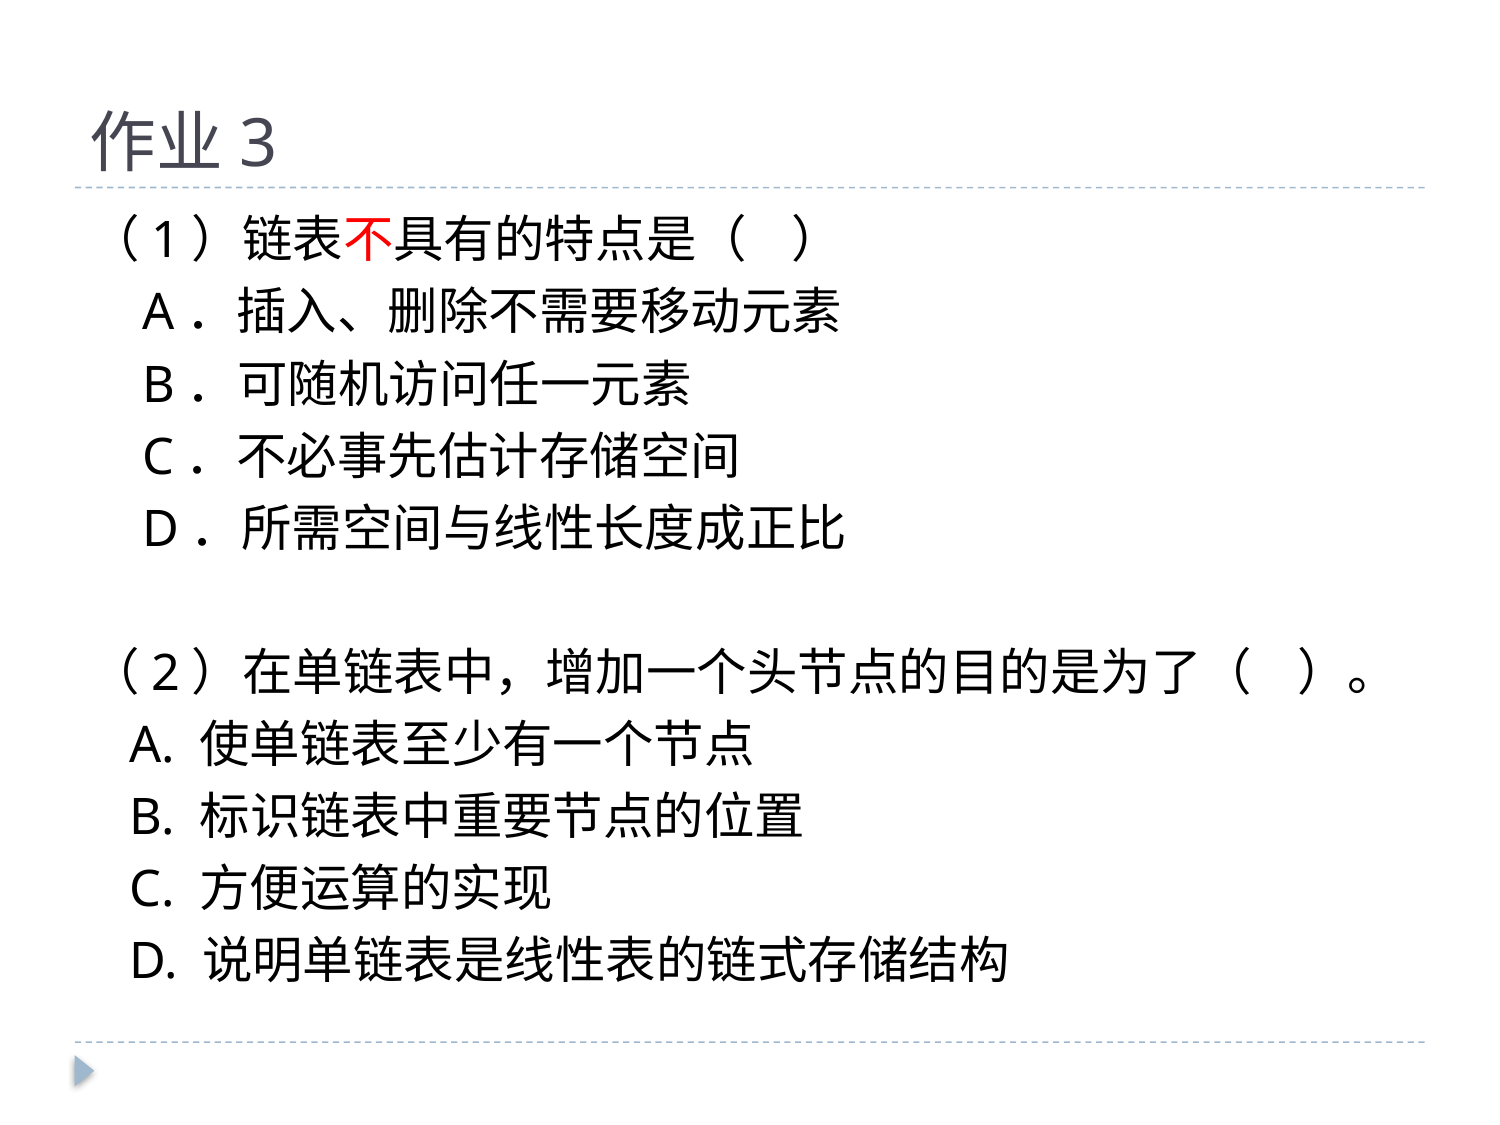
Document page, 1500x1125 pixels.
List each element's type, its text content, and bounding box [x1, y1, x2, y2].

list （1）链表不具有的特点是（ ） A．插入、删除不需要移动元素 B．可随机访问任一元素 C．不必事先估计存储空间 D．所需空间与线性长度成正比 （2）在单链表中，增加一个头节点的目的是为了（ ）。 A. 使单链表至少有一个节点 B. 标识链表中重要节点的位置 C. 方便运算的实现 D. 说明单链表是线性表的链式存储结构 [75, 200, 1425, 1010]
title 作业3 [75, 24, 1425, 188]
